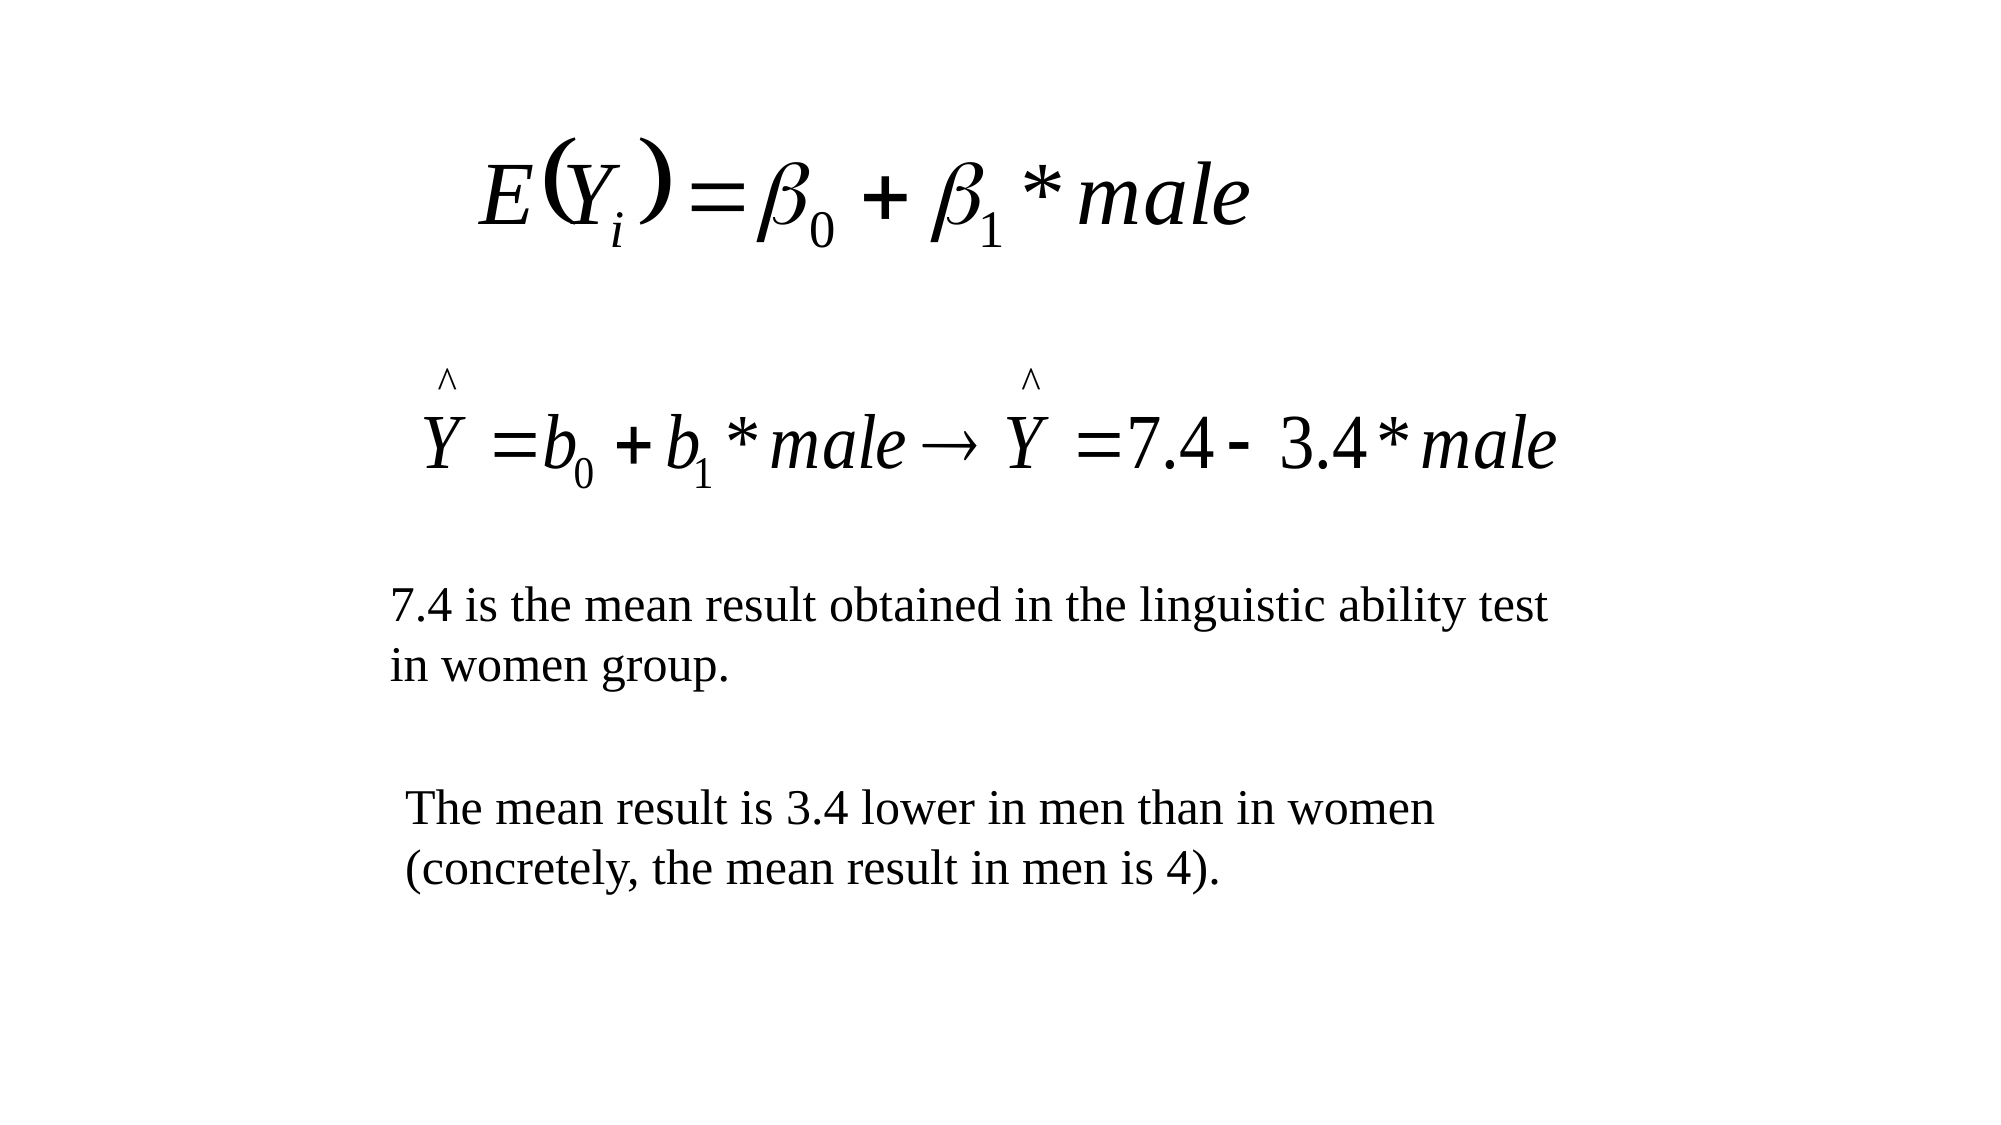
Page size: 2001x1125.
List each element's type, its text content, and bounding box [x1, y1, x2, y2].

text_box The mean result is 3.4 lower in men than in women (concretely, the mean result in men is 4). [390, 767, 1541, 962]
text_box 7.4 is the mean result obtained in the linguistic ability test in women group. [375, 564, 1612, 759]
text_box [414, 345, 1572, 508]
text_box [462, 134, 1268, 270]
